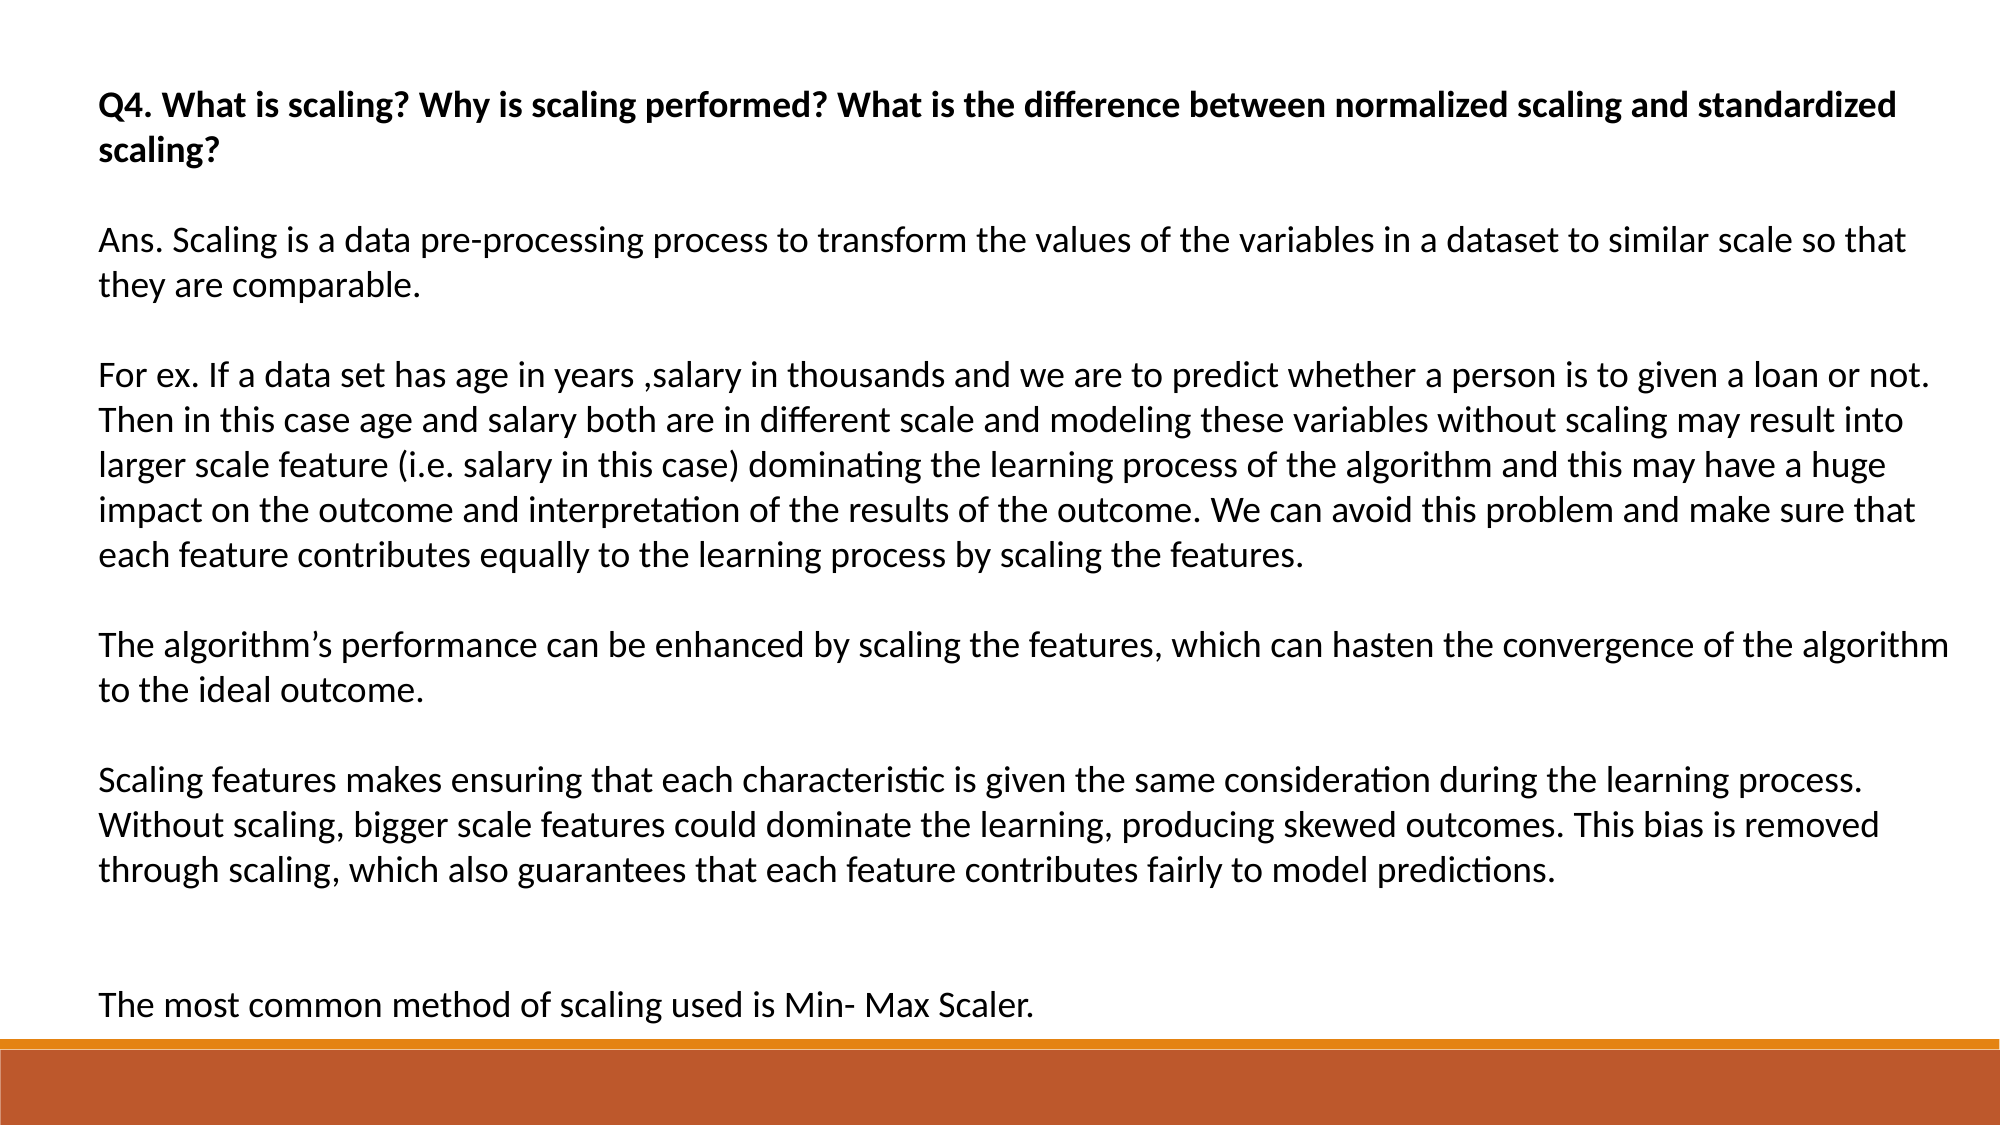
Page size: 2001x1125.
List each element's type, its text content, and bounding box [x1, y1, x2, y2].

text_box Q4. What is scaling? Why is scaling performed? What is the difference between normalized scaling and standardized scaling? Ans. Scaling is a data pre-processing process to transform the values of the variables in a dataset to similar scale so that they are comparable. For ex. If a data set has age in years ,salary in thousands and we are to predict whether a person is to given a loan or not. Then in this case age and salary both are in different scale and modeling these variables without scaling may result into larger scale feature (i.e. salary in this case) dominating the learning process of the algorithm and this may have a huge impact on the outcome and interpretation of the results of the outcome. We can avoid this problem and make sure that each feature contributes equally to the learning process by scaling the features. The algorithm’s performance can be enhanced by scaling the features, which can hasten the convergence of the algorithm to the ideal outcome. Scaling features makes ensuring that each characteristic is given the same consideration during the learning process. Without scaling, bigger scale features could dominate the learning, producing skewed outcomes. This bias is removed through scaling, which also guarantees that each feature contributes fairly to model predictions. The most common method of scaling used is Min- Max Scaler. [83, 72, 2000, 1123]
